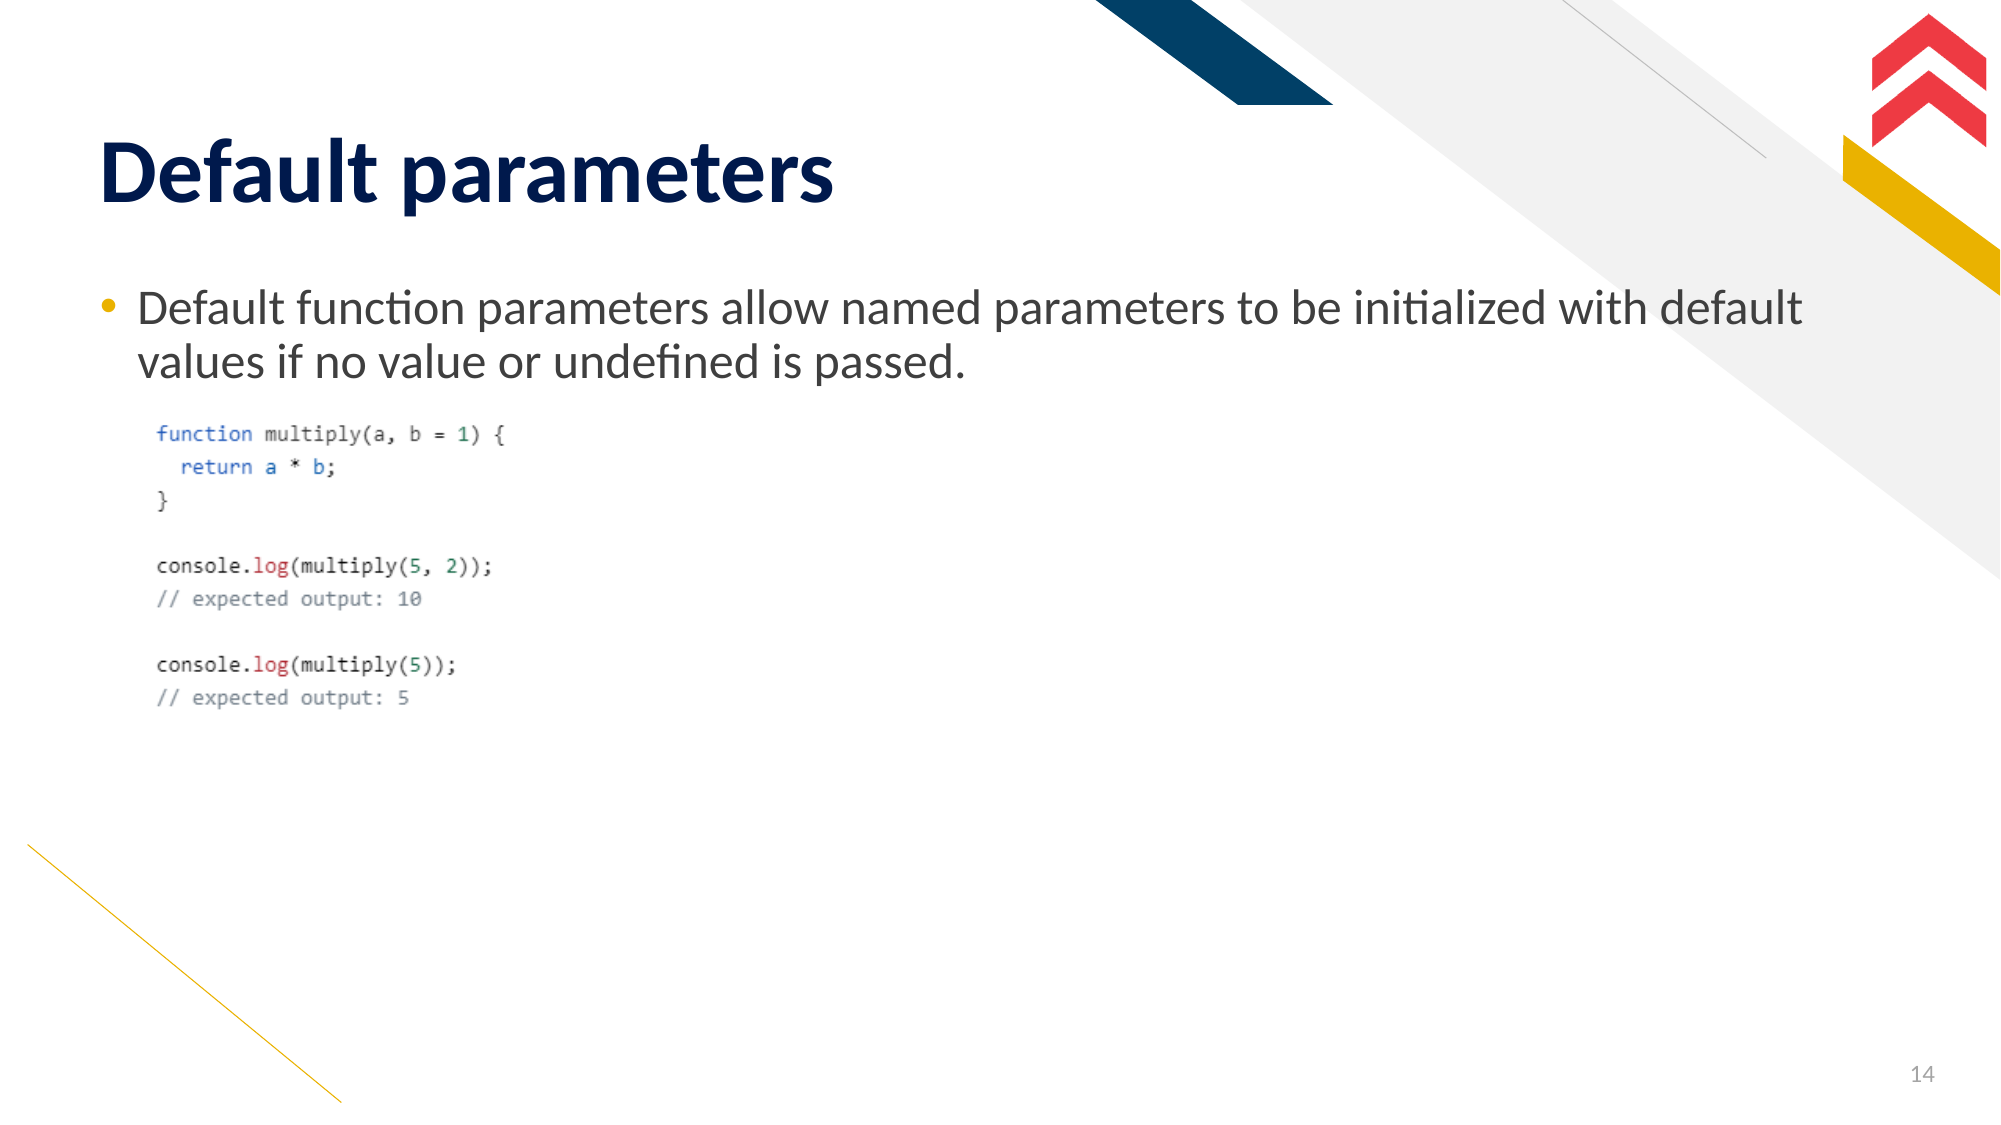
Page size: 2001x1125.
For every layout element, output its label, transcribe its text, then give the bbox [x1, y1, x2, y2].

slide_number 14 [1828, 1042, 1950, 1103]
picture [155, 413, 653, 741]
title Default parameters [85, 34, 1453, 223]
picture [1862, 13, 1996, 148]
list Default function parameters allow named parameters to be initialized with default values if no value or undefined is passed. [85, 274, 1863, 1014]
